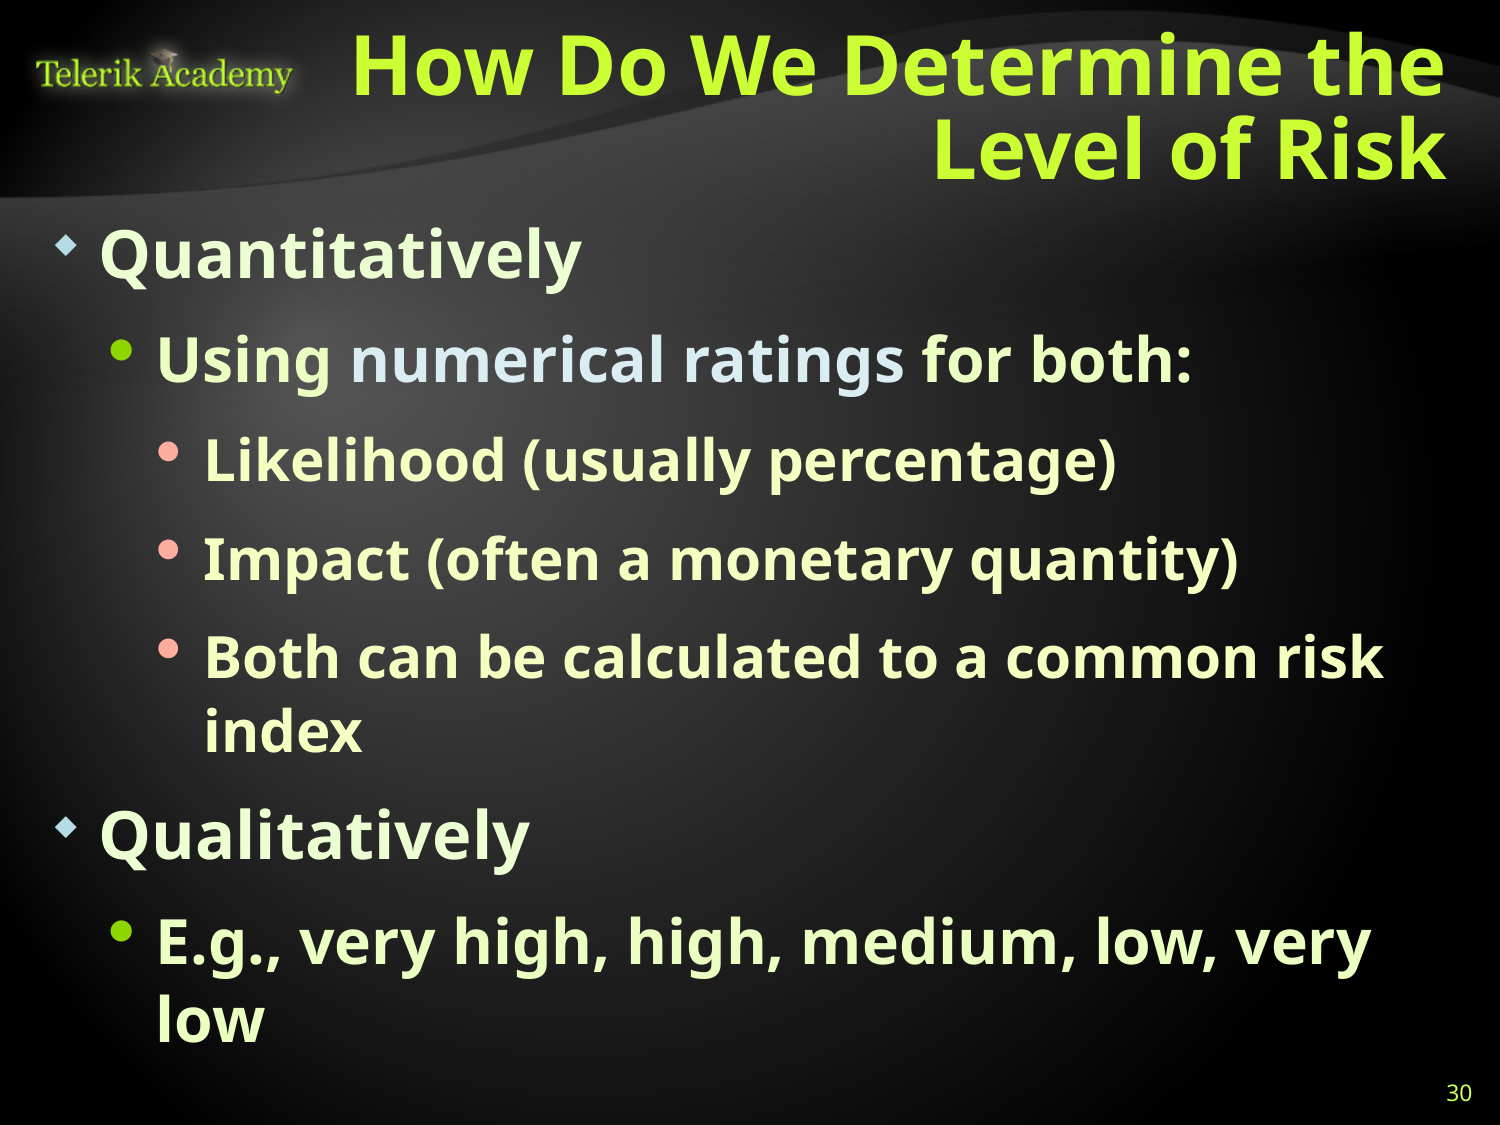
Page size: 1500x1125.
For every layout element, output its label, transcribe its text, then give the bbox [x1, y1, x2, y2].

slide_number 30 [1412, 1074, 1488, 1113]
list Quantitatively Using numerical ratings for both: Likelihood (usually percentage) Impact (often a monetary quantity) Both can be calculated to a common risk index Qualitatively E.g., very high, high, medium, low, very low [37, 200, 1463, 1100]
picture [0, 0, 1500, 1125]
title How Do We Determine the Level of Risk [300, 37, 1463, 188]
